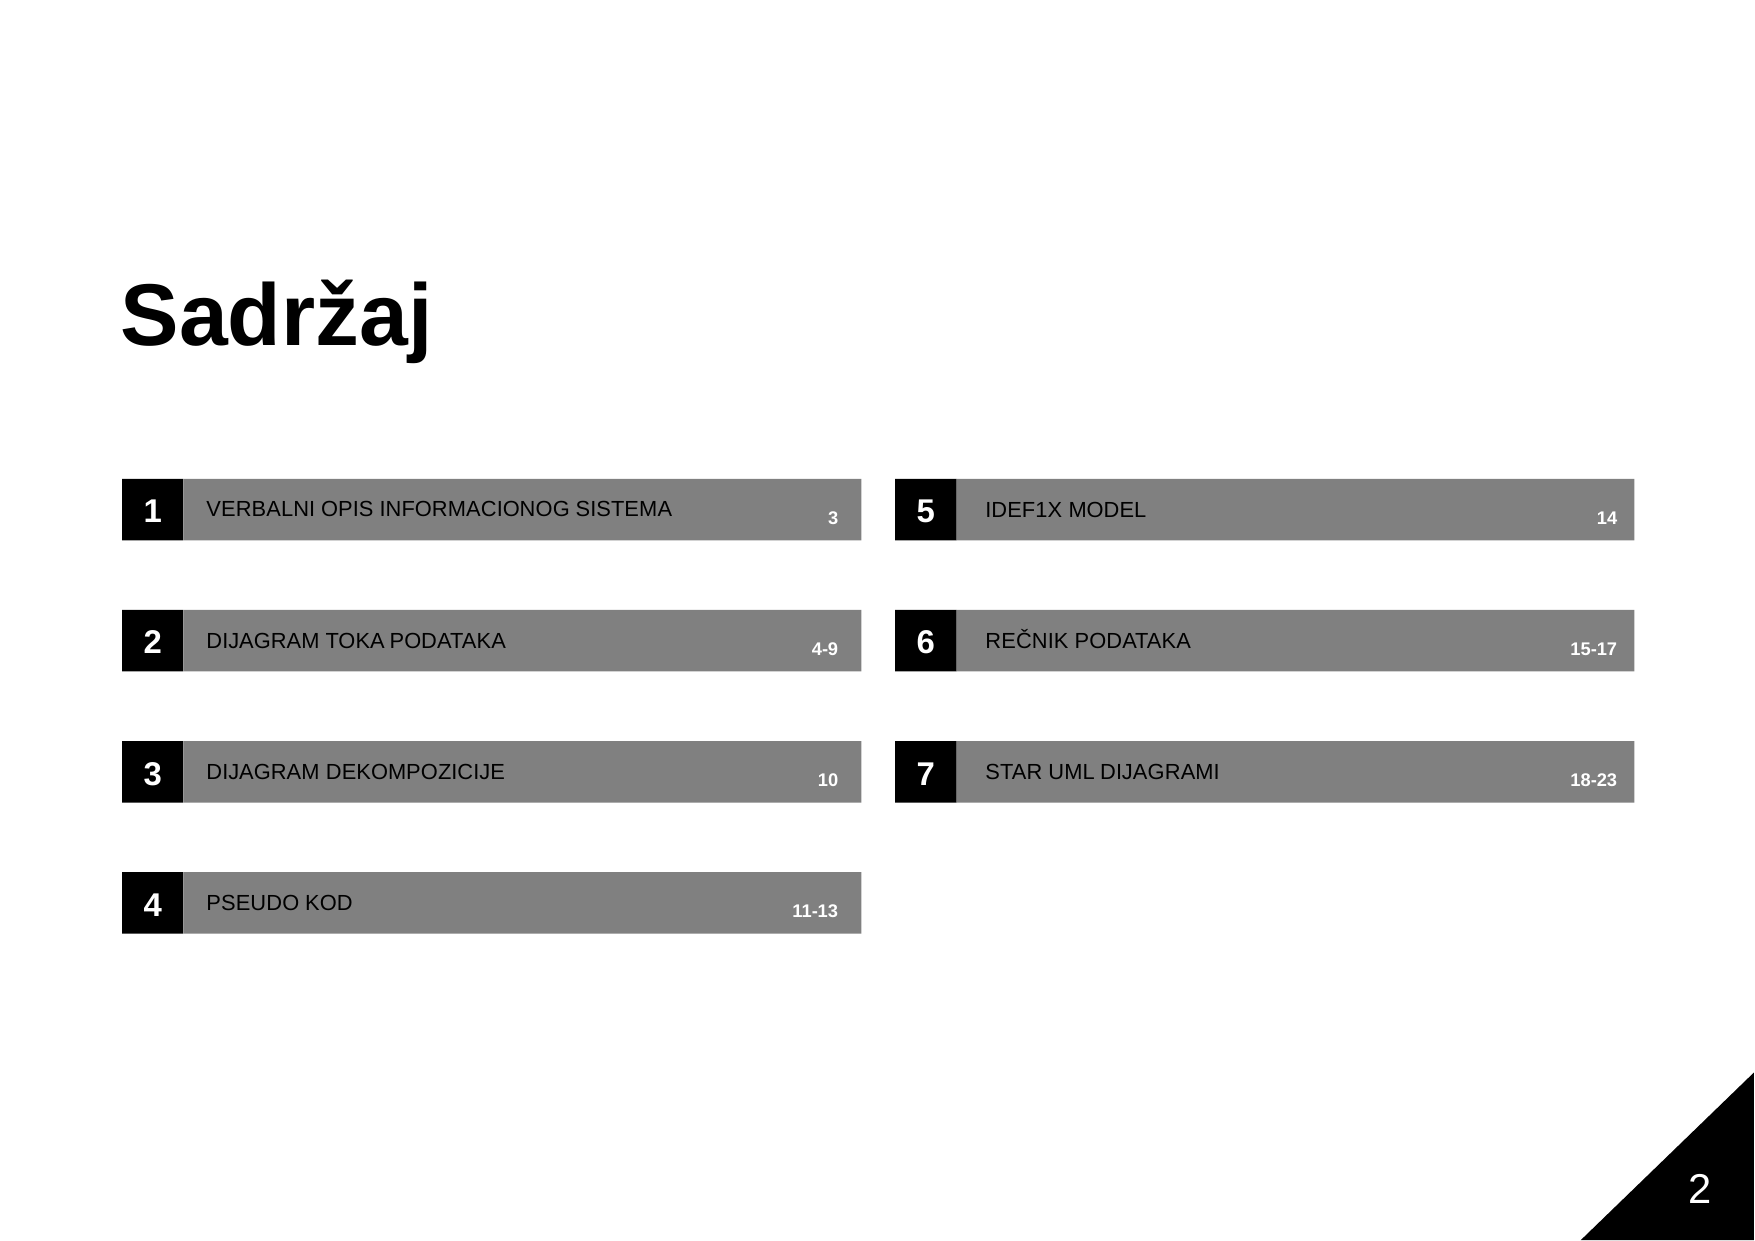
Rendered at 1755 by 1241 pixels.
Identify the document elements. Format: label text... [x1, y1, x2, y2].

text_box REČNIK PODATAKA [978, 622, 1344, 661]
text_box [954, 739, 1637, 805]
text_box [182, 870, 864, 936]
text_box 2 [120, 608, 182, 674]
text_box PSEUDO KOD [199, 884, 565, 923]
text_box 4 [120, 870, 182, 936]
text_box 18-23 [1558, 749, 1625, 798]
text_box VERBALNI OPIS INFORMACIONOG SISTEMA [199, 490, 703, 529]
text_box 6 [893, 608, 954, 674]
text_box [182, 608, 864, 674]
title Sadržaj [120, 209, 948, 411]
text_box STAR UML DIJAGRAMI [978, 753, 1344, 792]
text_box 2 [1681, 1163, 1741, 1212]
text_box DIJAGRAM TOKA PODATAKA [199, 622, 565, 661]
text_box 4-9 [779, 618, 846, 667]
text_box 10 [779, 749, 846, 798]
text_box DIJAGRAM DEKOMPOZICIJE [199, 753, 565, 792]
text_box 3 [120, 739, 182, 805]
text_box 1 [120, 477, 182, 543]
text_box 11-13 [779, 880, 846, 929]
text_box [182, 477, 864, 543]
text_box 3 [779, 487, 846, 535]
text_box [954, 608, 1637, 674]
text_box [1580, 1072, 1754, 1241]
text_box [182, 739, 864, 805]
text_box IDEF1X MODEL [978, 491, 1344, 530]
text_box 14 [1558, 487, 1625, 535]
text_box 5 [893, 477, 954, 543]
text_box [954, 477, 1637, 543]
text_box 15-17 [1558, 618, 1625, 667]
text_box 7 [893, 739, 954, 805]
